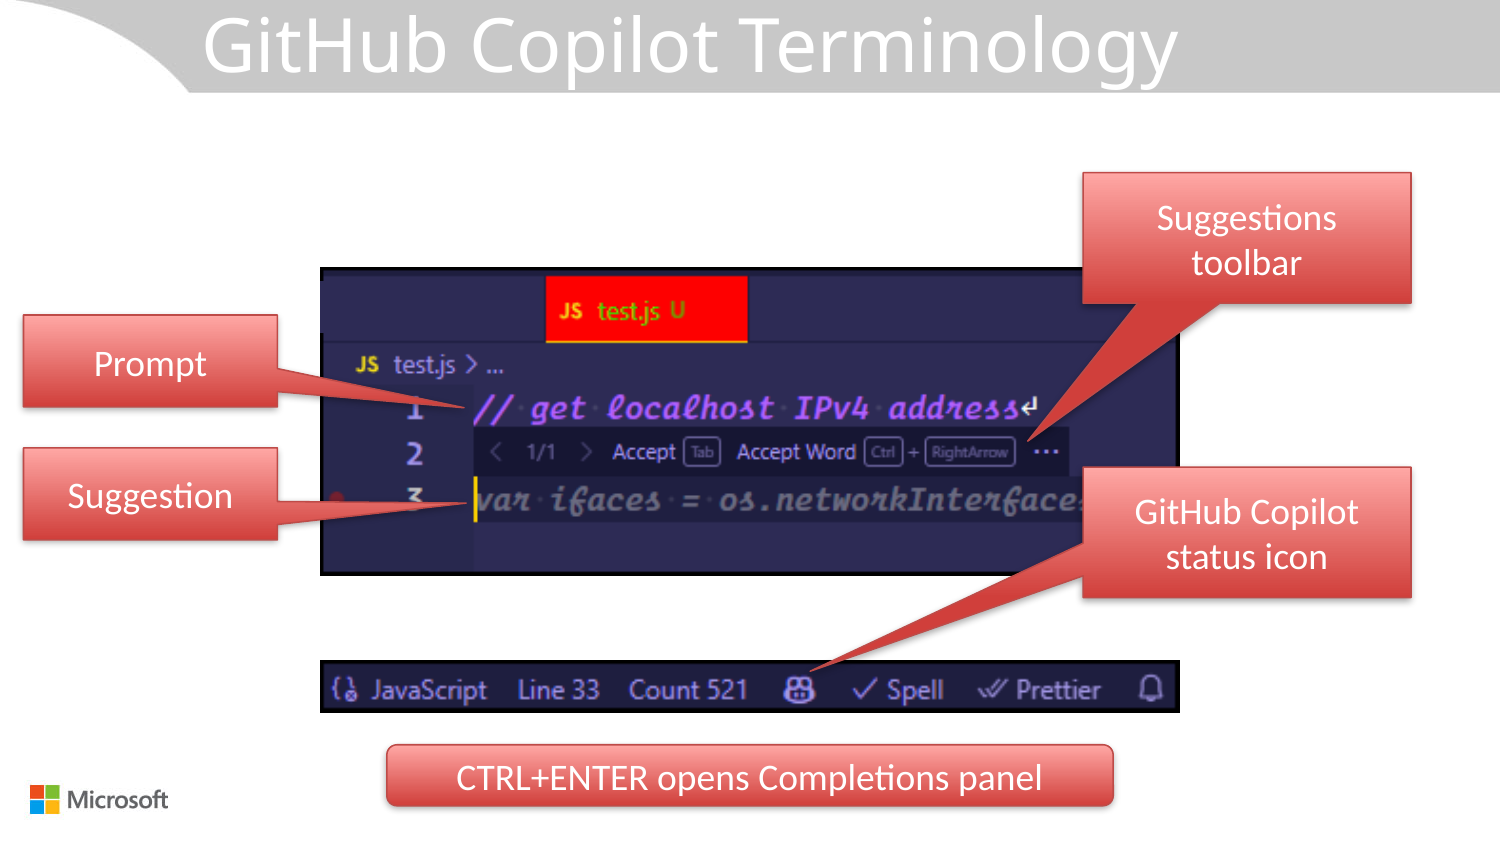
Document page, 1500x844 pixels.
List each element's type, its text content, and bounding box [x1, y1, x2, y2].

picture [0, 0, 1500, 844]
text_box CTRL+ENTER opens Completions panel [386, 743, 1115, 807]
text_box Prompt [22, 314, 315, 408]
text_box GitHub Copilot status icon [1082, 466, 1412, 599]
title GitHub Copilot Terminology [186, 0, 1425, 82]
text_box GitHub Copilot status icon [836, 583, 1065, 658]
text_box Suggestion [22, 447, 315, 541]
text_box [320, 267, 1180, 576]
text_box Suggestions toolbar [1082, 171, 1412, 330]
